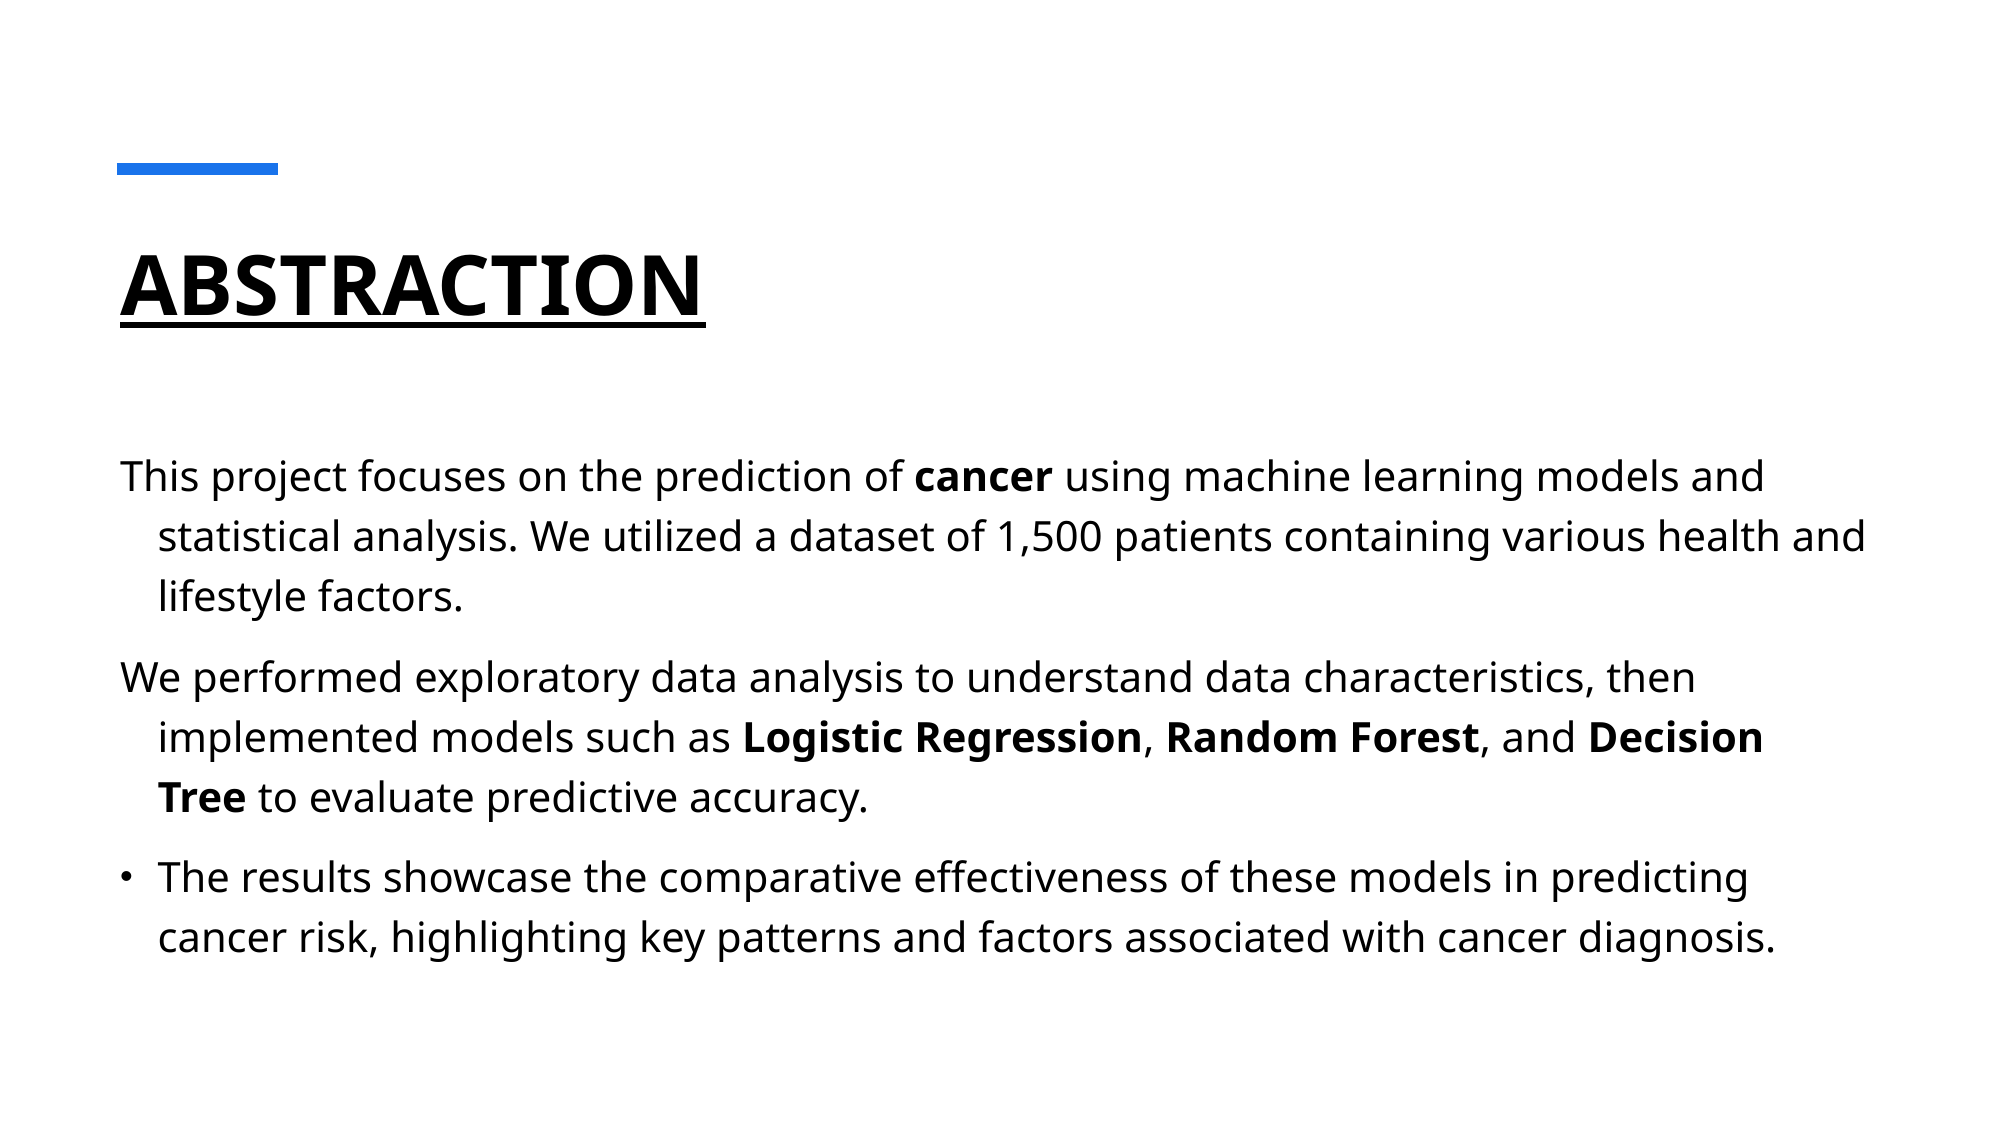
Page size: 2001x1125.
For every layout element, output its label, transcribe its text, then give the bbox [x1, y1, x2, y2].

list This project focuses on the prediction of cancer using machine learning models and statistical analysis. We utilized a dataset of 1,500 patients containing various health and lifestyle factors. We performed exploratory data analysis to understand data characteristics, then implemented models such as Logistic Regression, Random Forest, and Decision Tree to evaluate predictive accuracy. The results showcase the comparative effectiveness of these models in predicting cancer risk, highlighting key patterns and factors associated with cancer diagnosis. [105, 431, 1892, 1017]
title ABSTRACTION [105, 224, 1892, 405]
